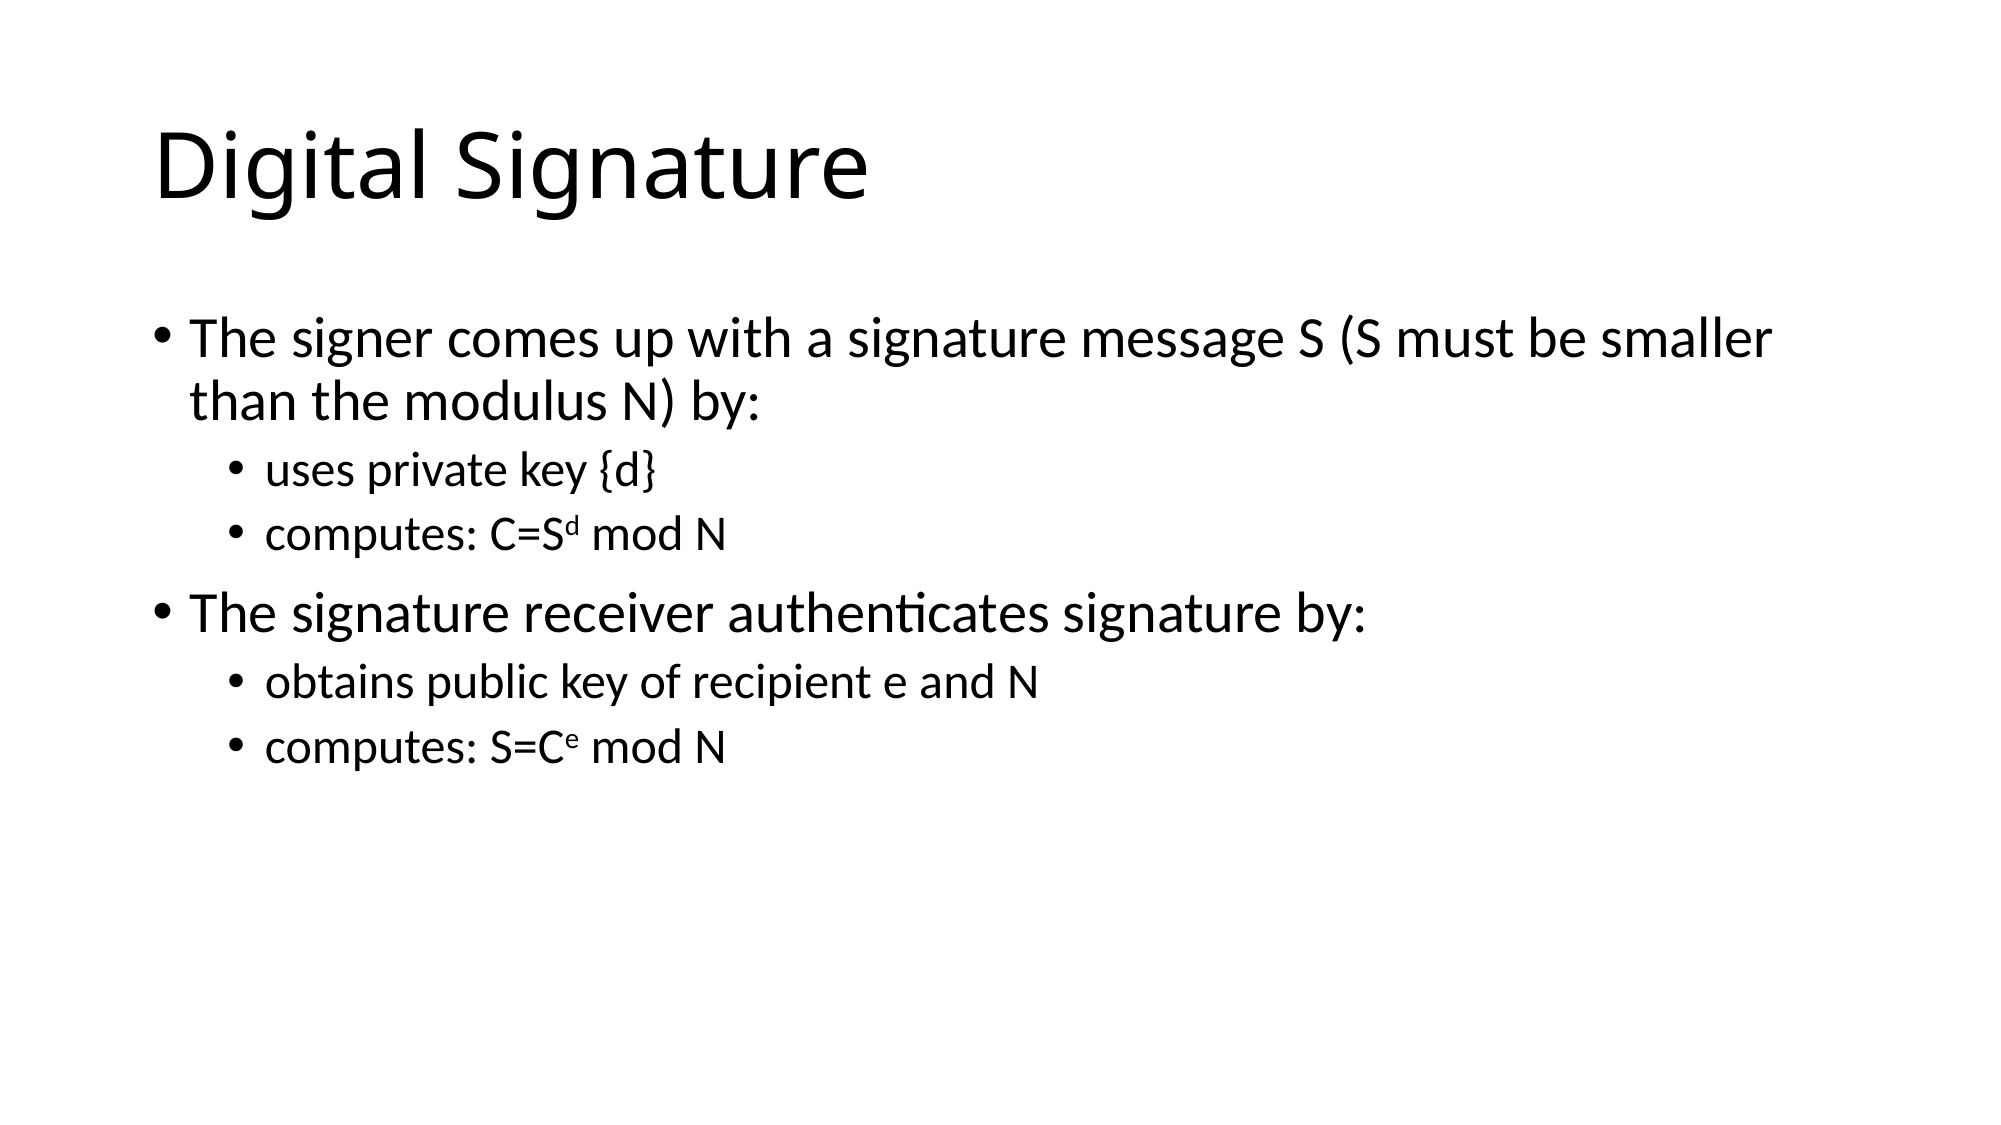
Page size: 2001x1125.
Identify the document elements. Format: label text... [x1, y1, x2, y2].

title Digital Signature [137, 59, 1863, 278]
list The signer comes up with a signature message S (S must be smaller than the modulus N) by: uses private key {d} computes: C=Sd mod N The signature receiver authenticates signature by: obtains public key of recipient e and N computes: S=Ce mod N [137, 299, 1863, 1014]
